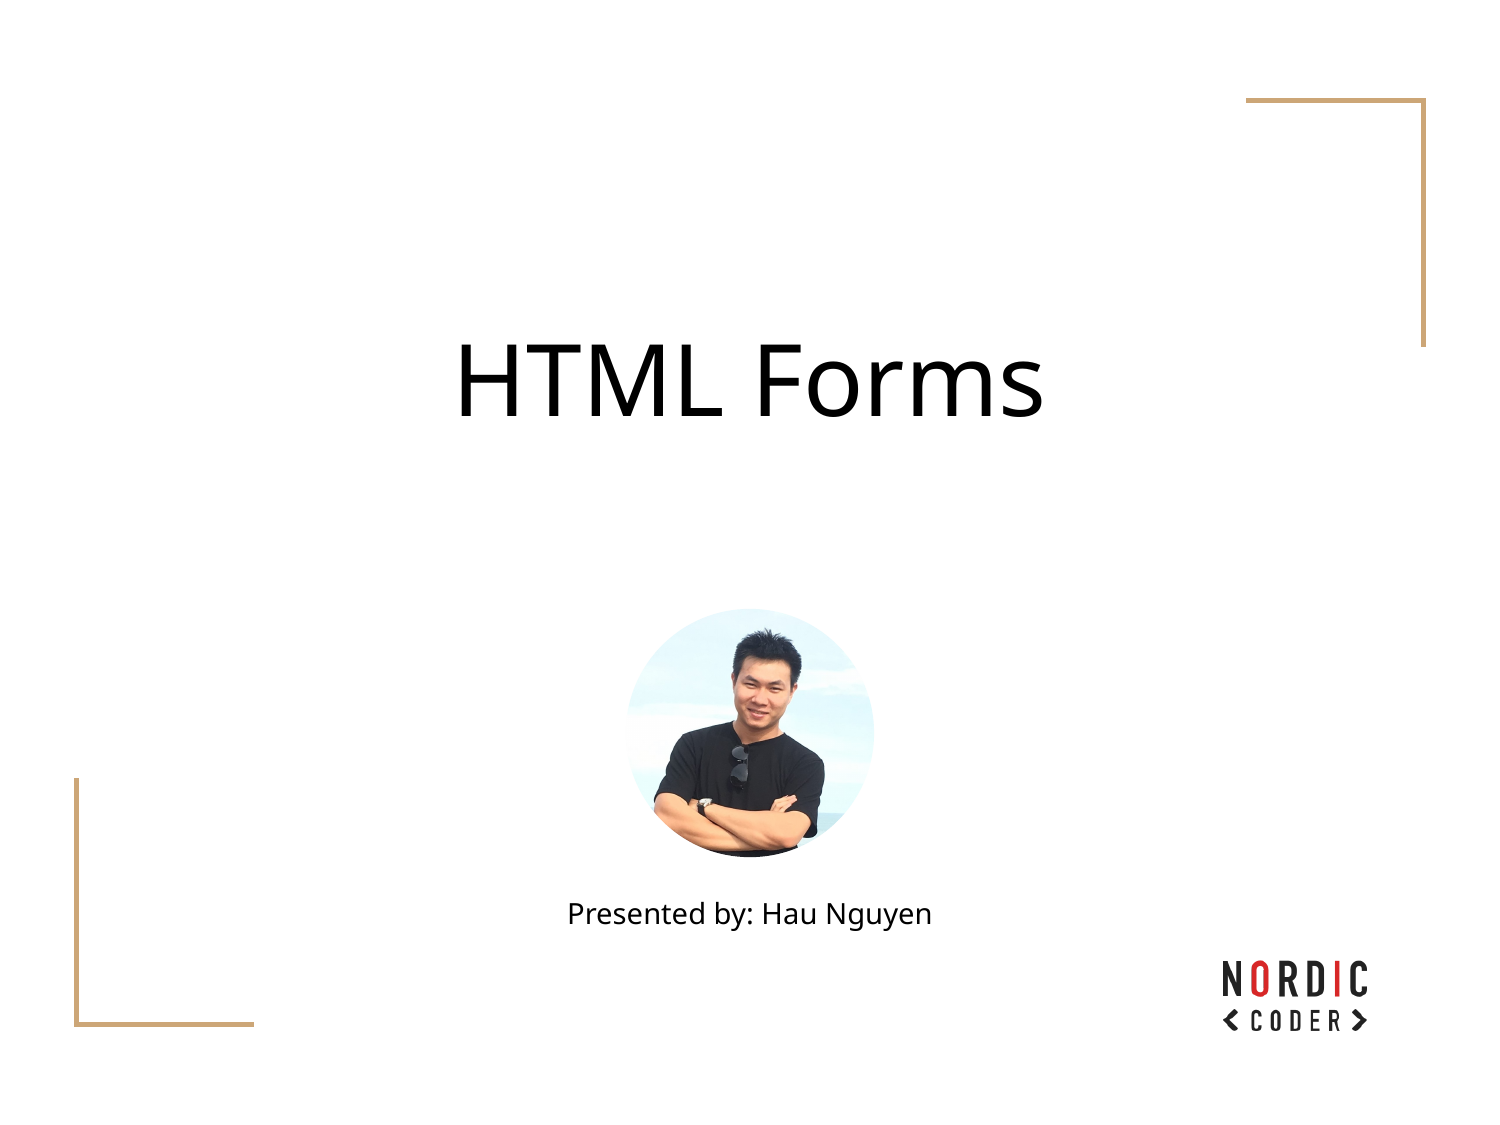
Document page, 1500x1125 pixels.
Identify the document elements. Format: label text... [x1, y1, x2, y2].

title HTML Forms [126, 221, 1374, 532]
picture [625, 608, 875, 858]
text_box Presented by: Hau Nguyen [454, 880, 1046, 946]
picture [1215, 958, 1374, 1031]
